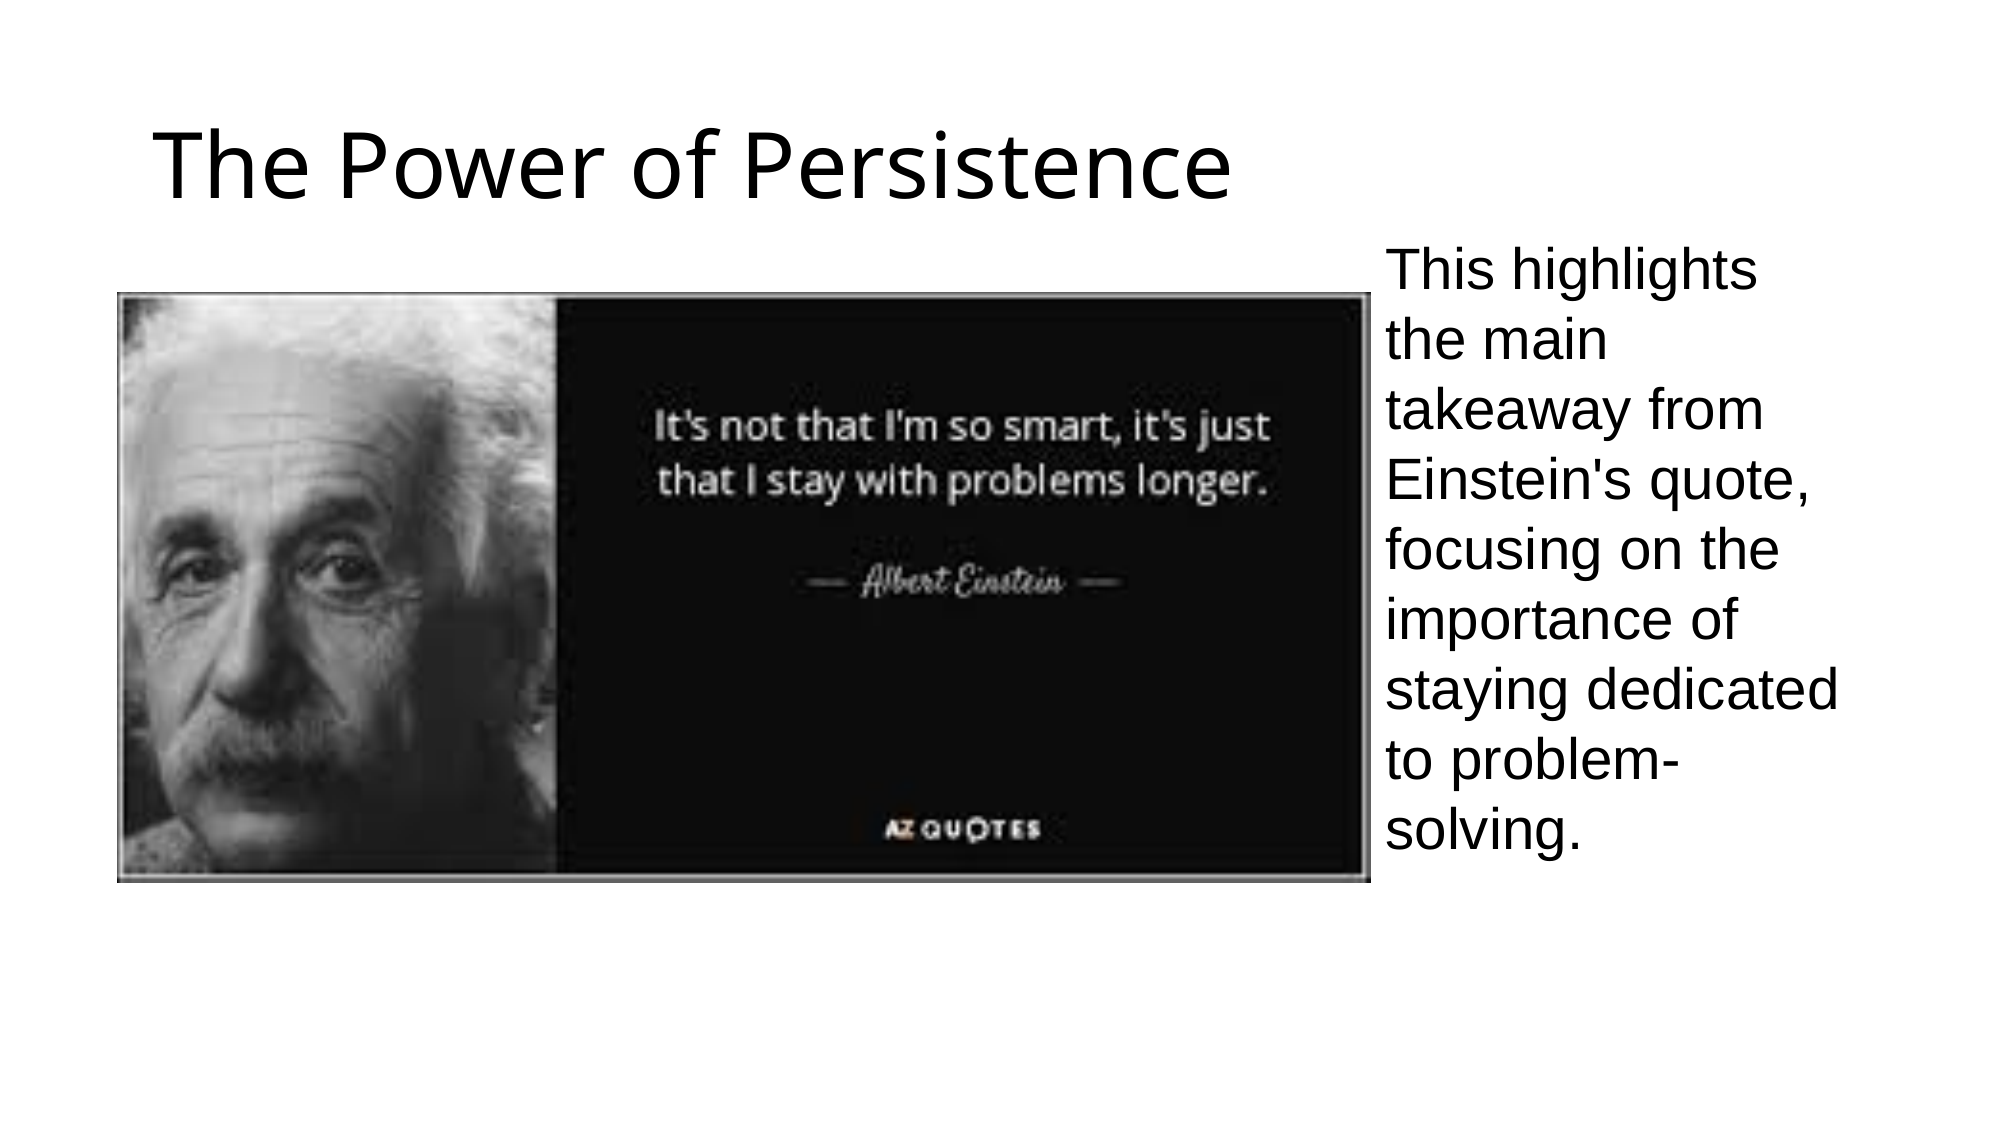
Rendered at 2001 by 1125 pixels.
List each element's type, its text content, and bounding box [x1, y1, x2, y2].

picture [117, 292, 1371, 883]
title The Power of Persistence [137, 59, 1371, 278]
text_box This highlights the main takeaway from Einstein's quote, focusing on the importance of staying dedicated to problem-solving. [1370, 215, 1863, 876]
